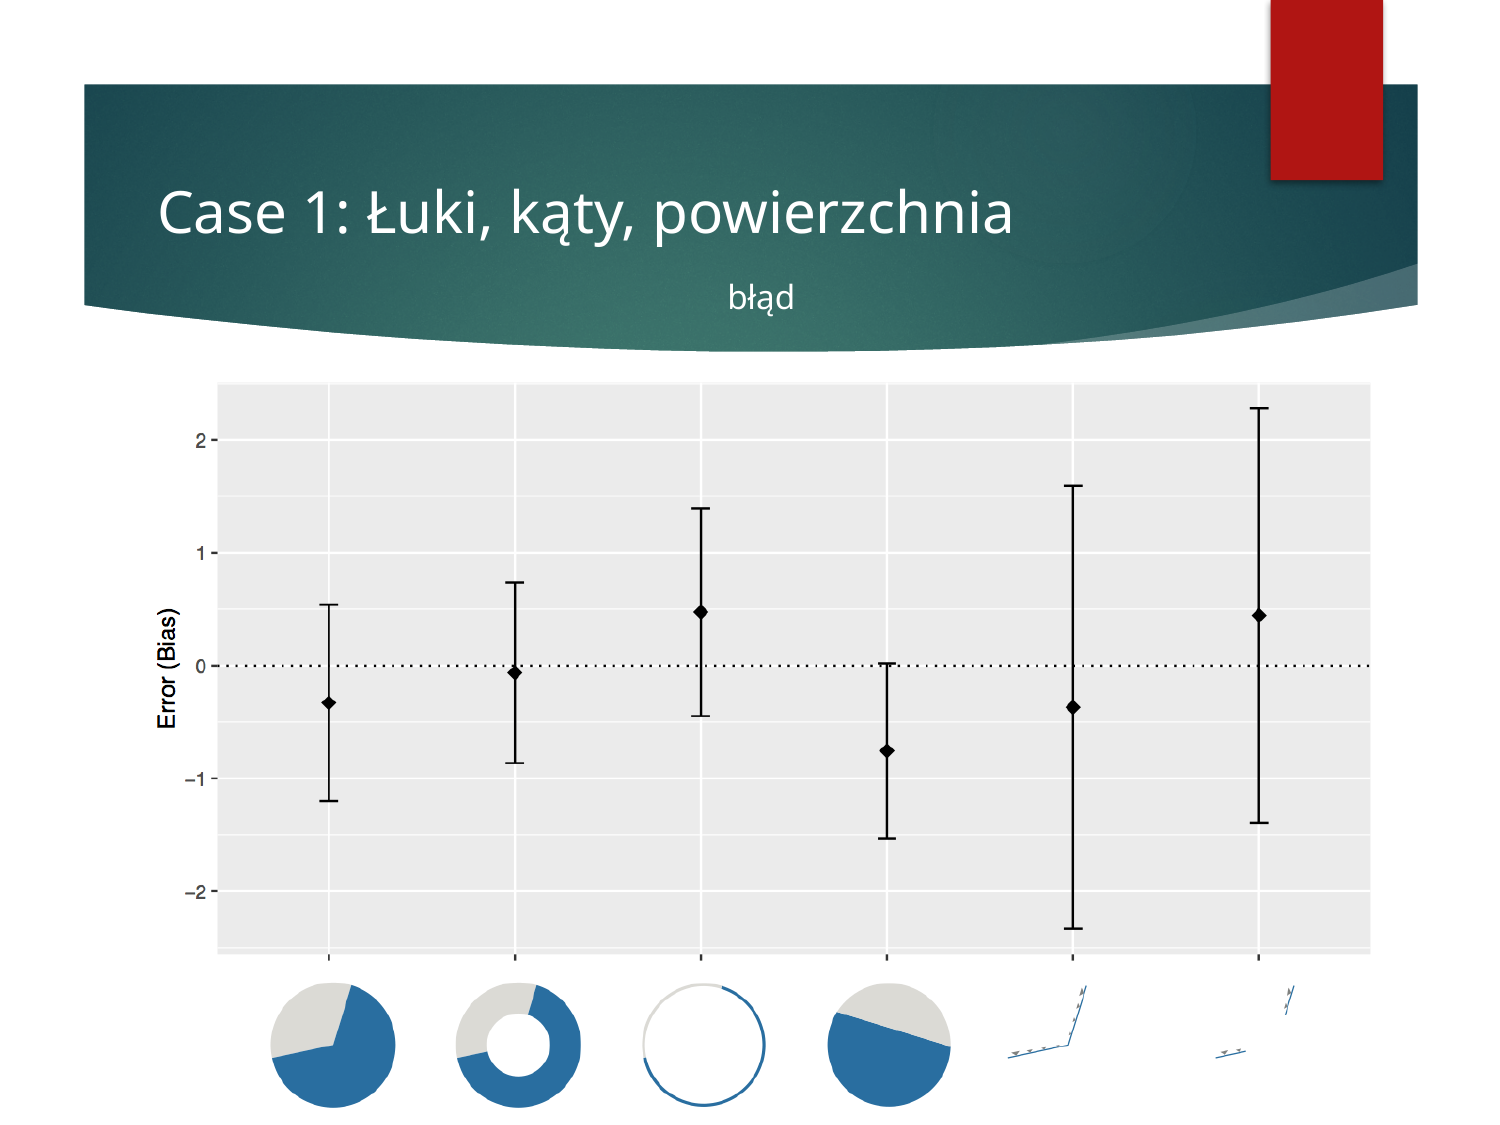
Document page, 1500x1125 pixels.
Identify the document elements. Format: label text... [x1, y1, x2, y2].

text_box błąd [712, 268, 811, 324]
title Case 1: Łuki, kąty, powierzchnia [142, 152, 1383, 269]
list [141, 370, 1382, 1125]
